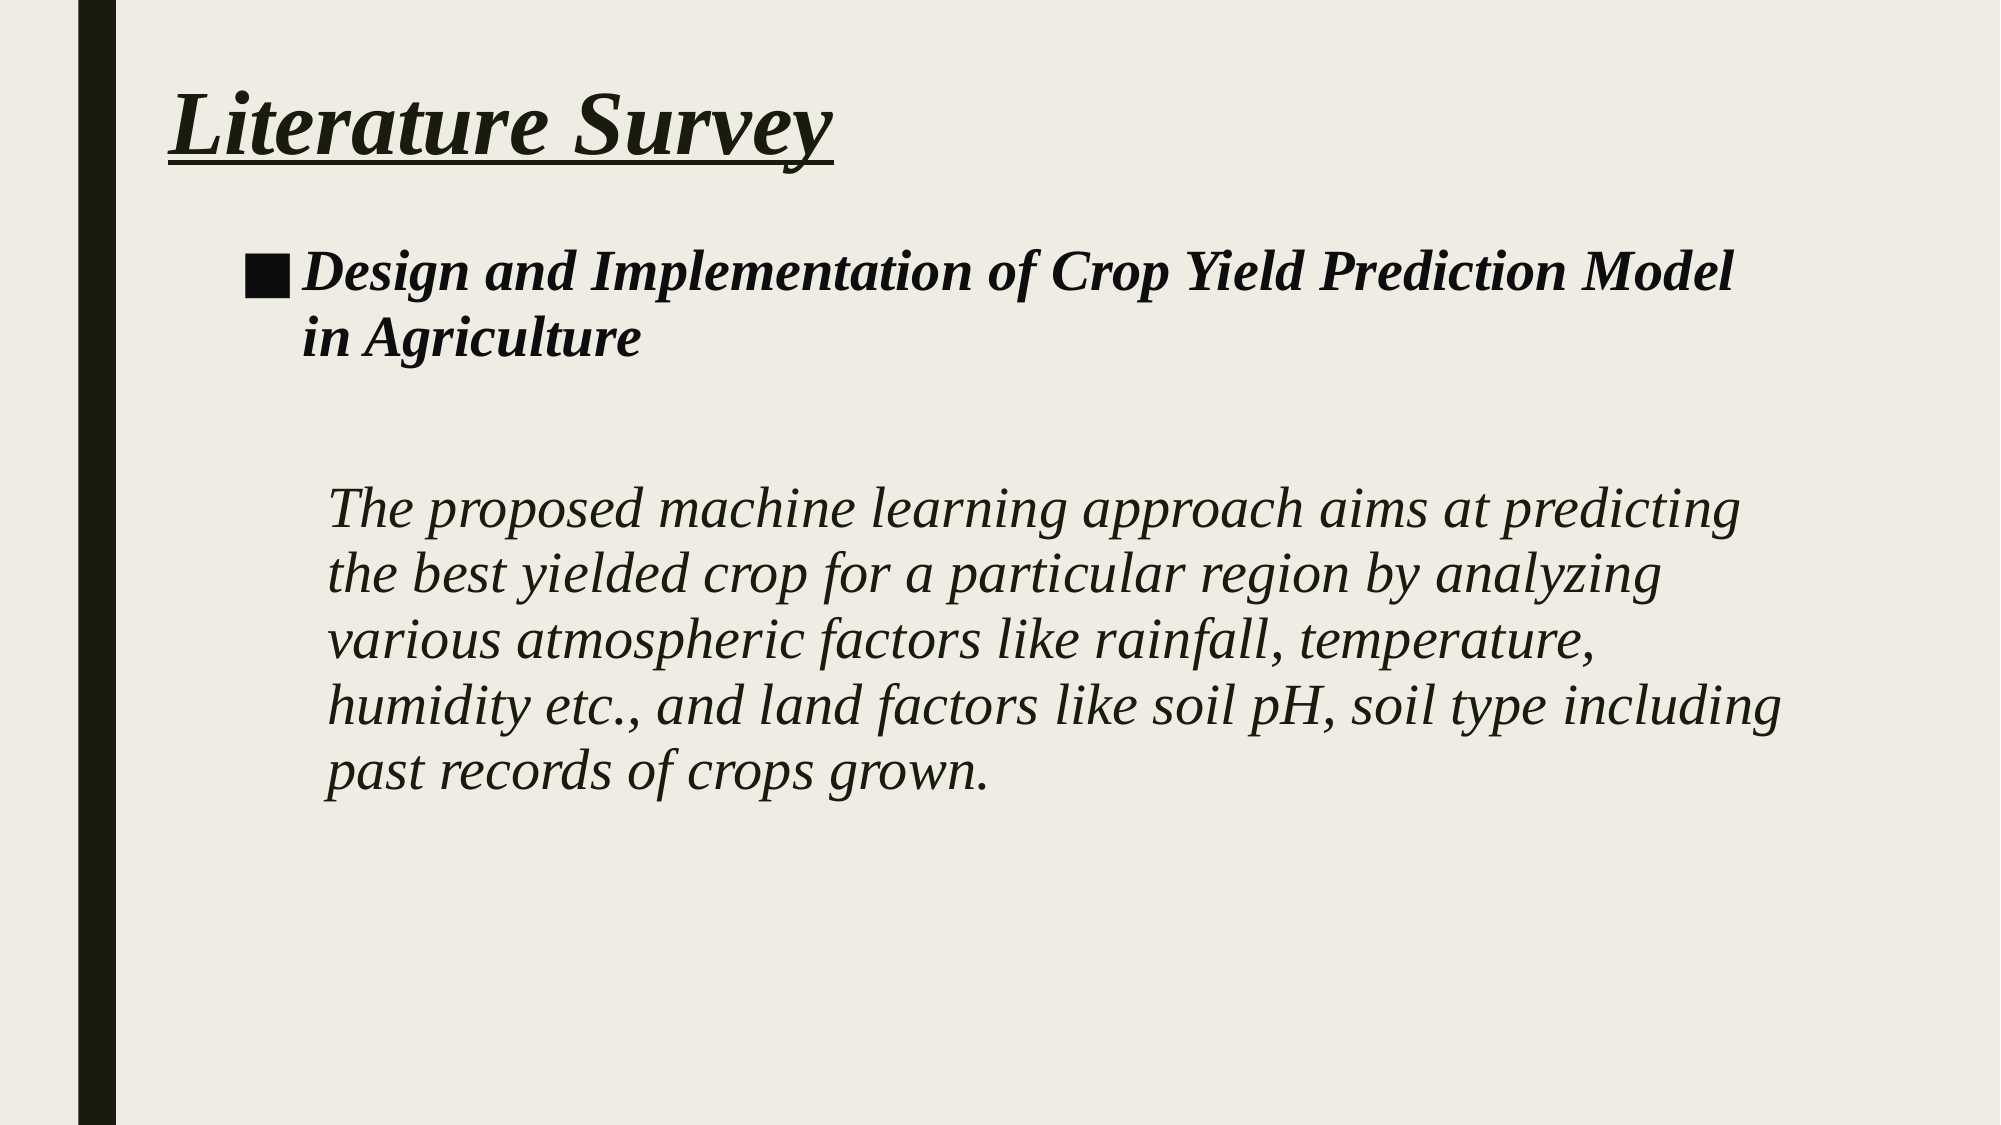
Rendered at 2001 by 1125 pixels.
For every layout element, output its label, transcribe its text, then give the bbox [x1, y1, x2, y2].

title Literature Survey [153, 69, 1729, 190]
list Design and Implementation of Crop Yield Prediction Model in Agriculture The proposed machine learning approach aims at predicting the best yielded crop for a particular region by analyzing various atmospheric factors like rainfall, temperature, humidity etc., and land factors like soil pH, soil type including past records of crops grown. [225, 230, 1800, 963]
